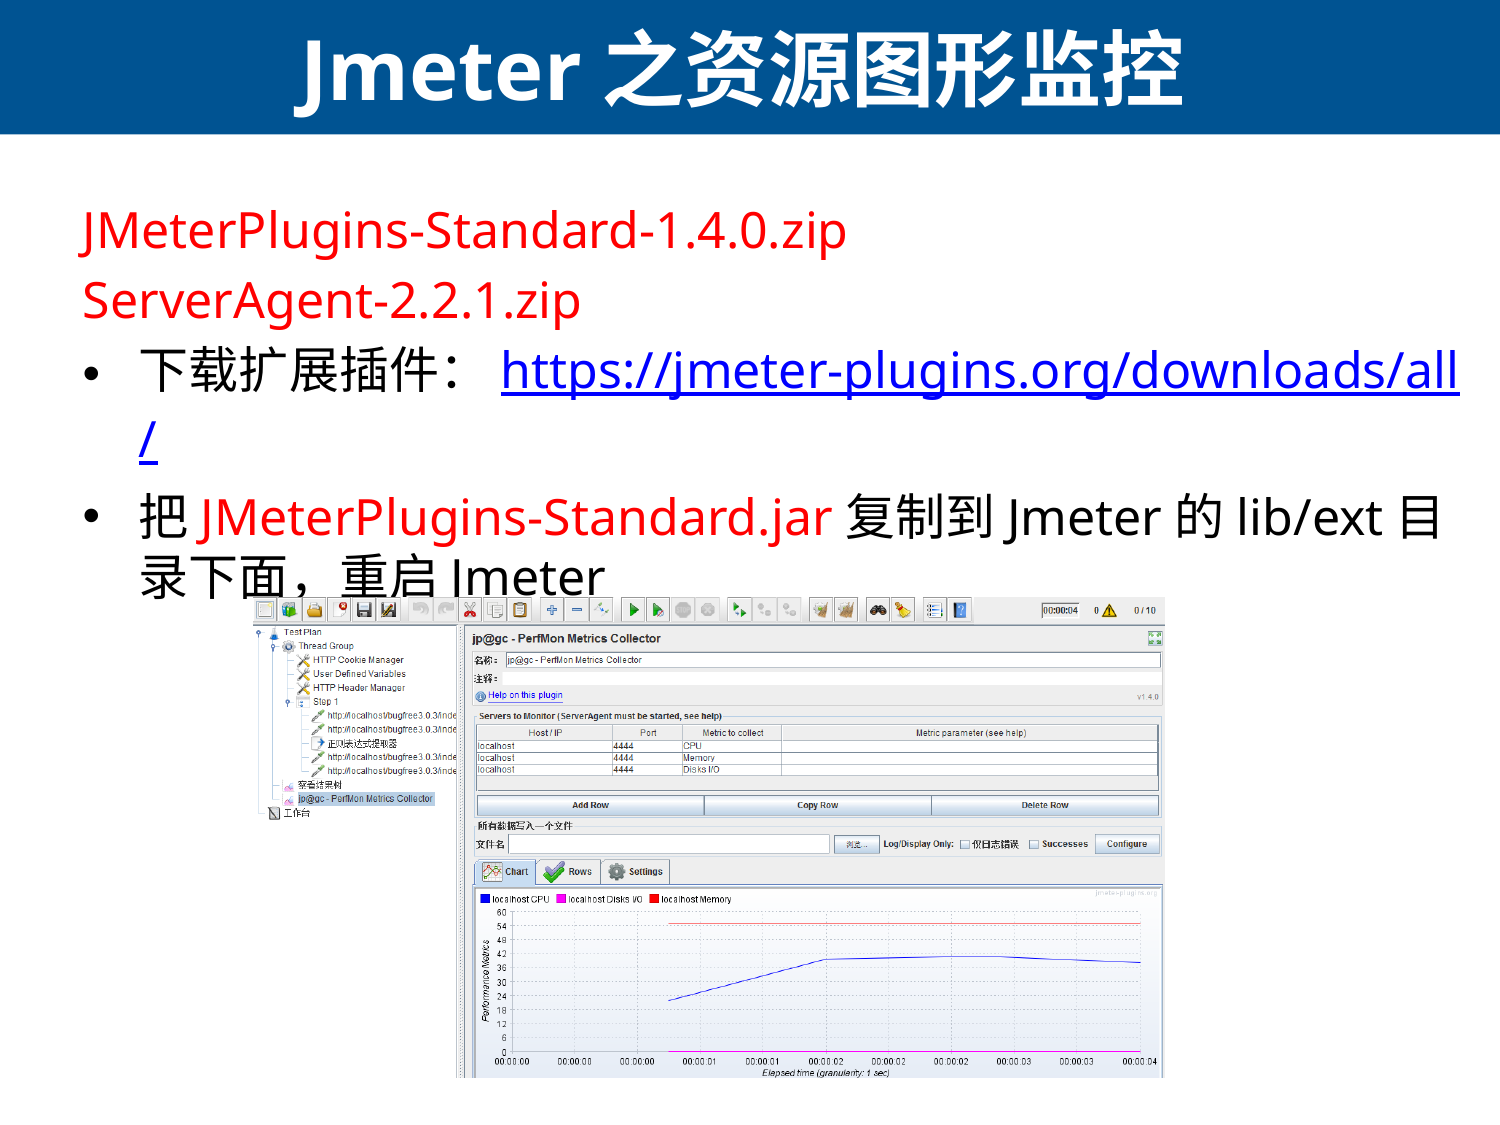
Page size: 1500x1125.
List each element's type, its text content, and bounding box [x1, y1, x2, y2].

picture [253, 597, 1165, 1078]
title Jmeter之资源图形监控 [2, 0, 1483, 135]
list JMeterPlugins-Standard-1.4.0.zip ServerAgent-2.2.1.zip 下载扩展插件：https://jmeter-plugins.org/downloads/all/ 把JMeterPlugins-Standard.jar复制到Jmeter的lib/ext目录下面，重启Jmeter [67, 191, 1493, 934]
